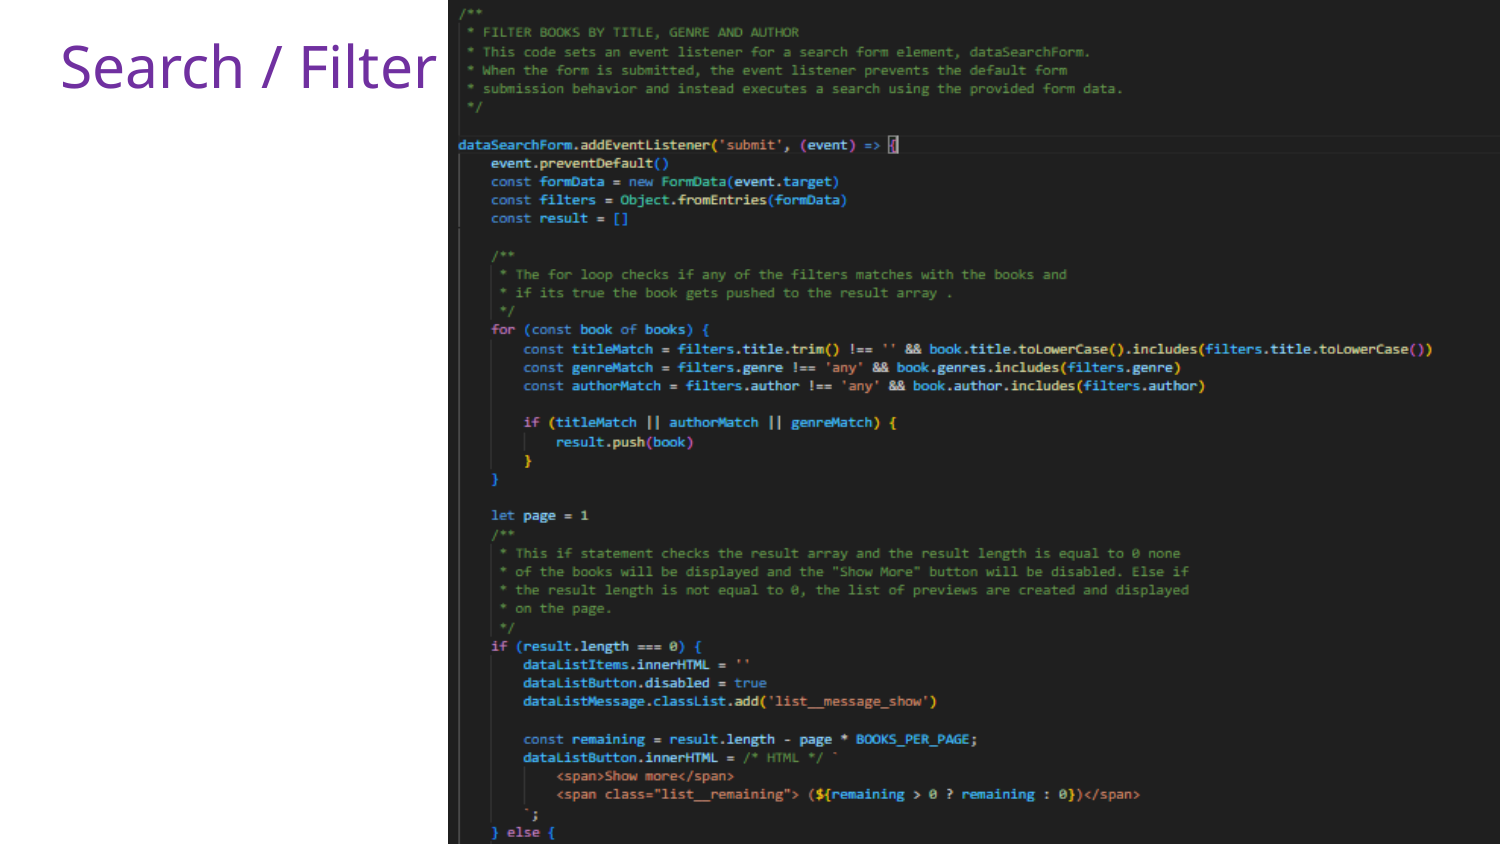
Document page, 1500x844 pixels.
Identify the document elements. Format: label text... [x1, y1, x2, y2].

picture [448, 0, 1500, 844]
title Search / Filter [45, 22, 448, 117]
